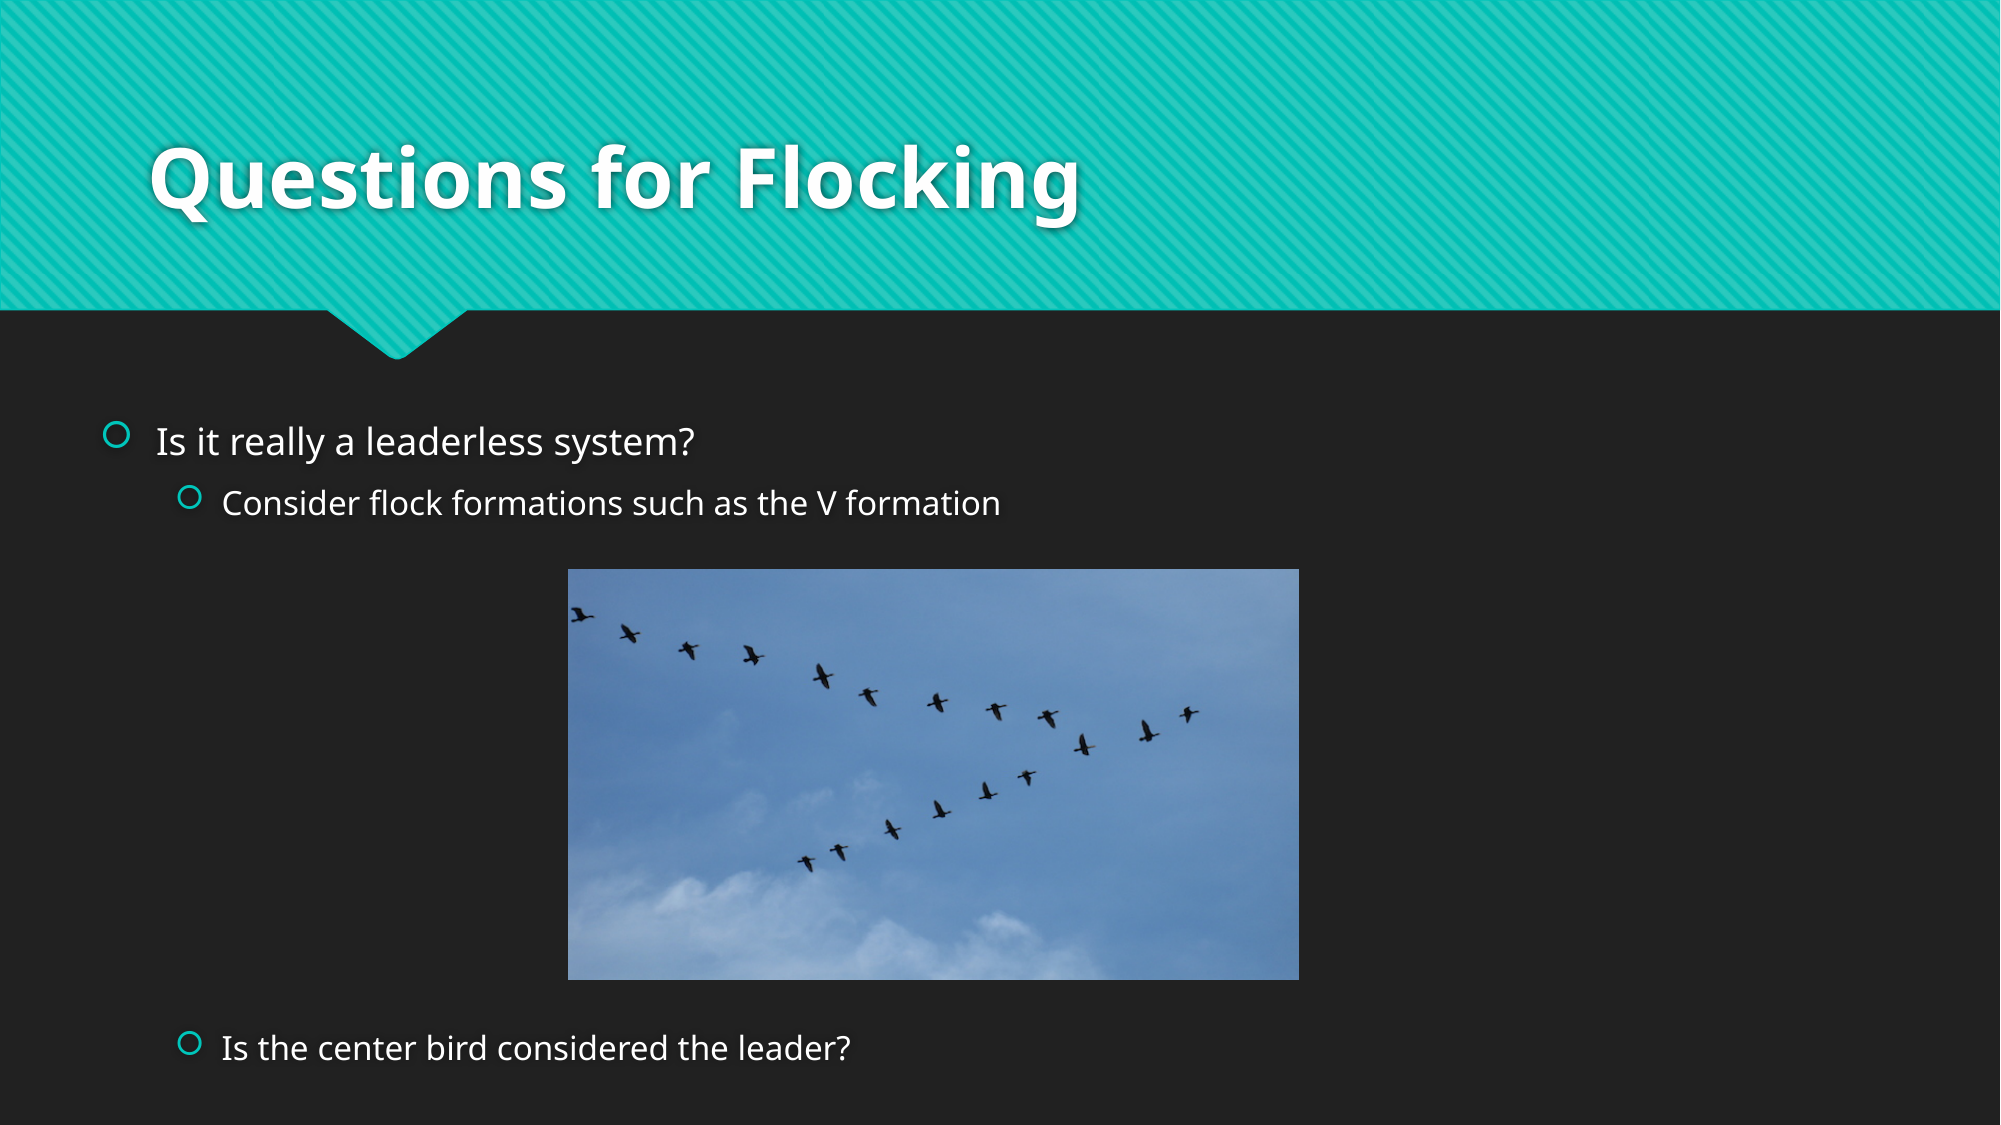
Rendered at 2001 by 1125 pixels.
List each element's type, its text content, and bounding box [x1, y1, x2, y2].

list Is it really a leaderless system? Consider flock formations such as the V formation Is the center bird considered the leader? [84, 404, 1817, 1081]
title Questions for Flocking [132, 73, 1868, 233]
picture [568, 569, 1300, 980]
